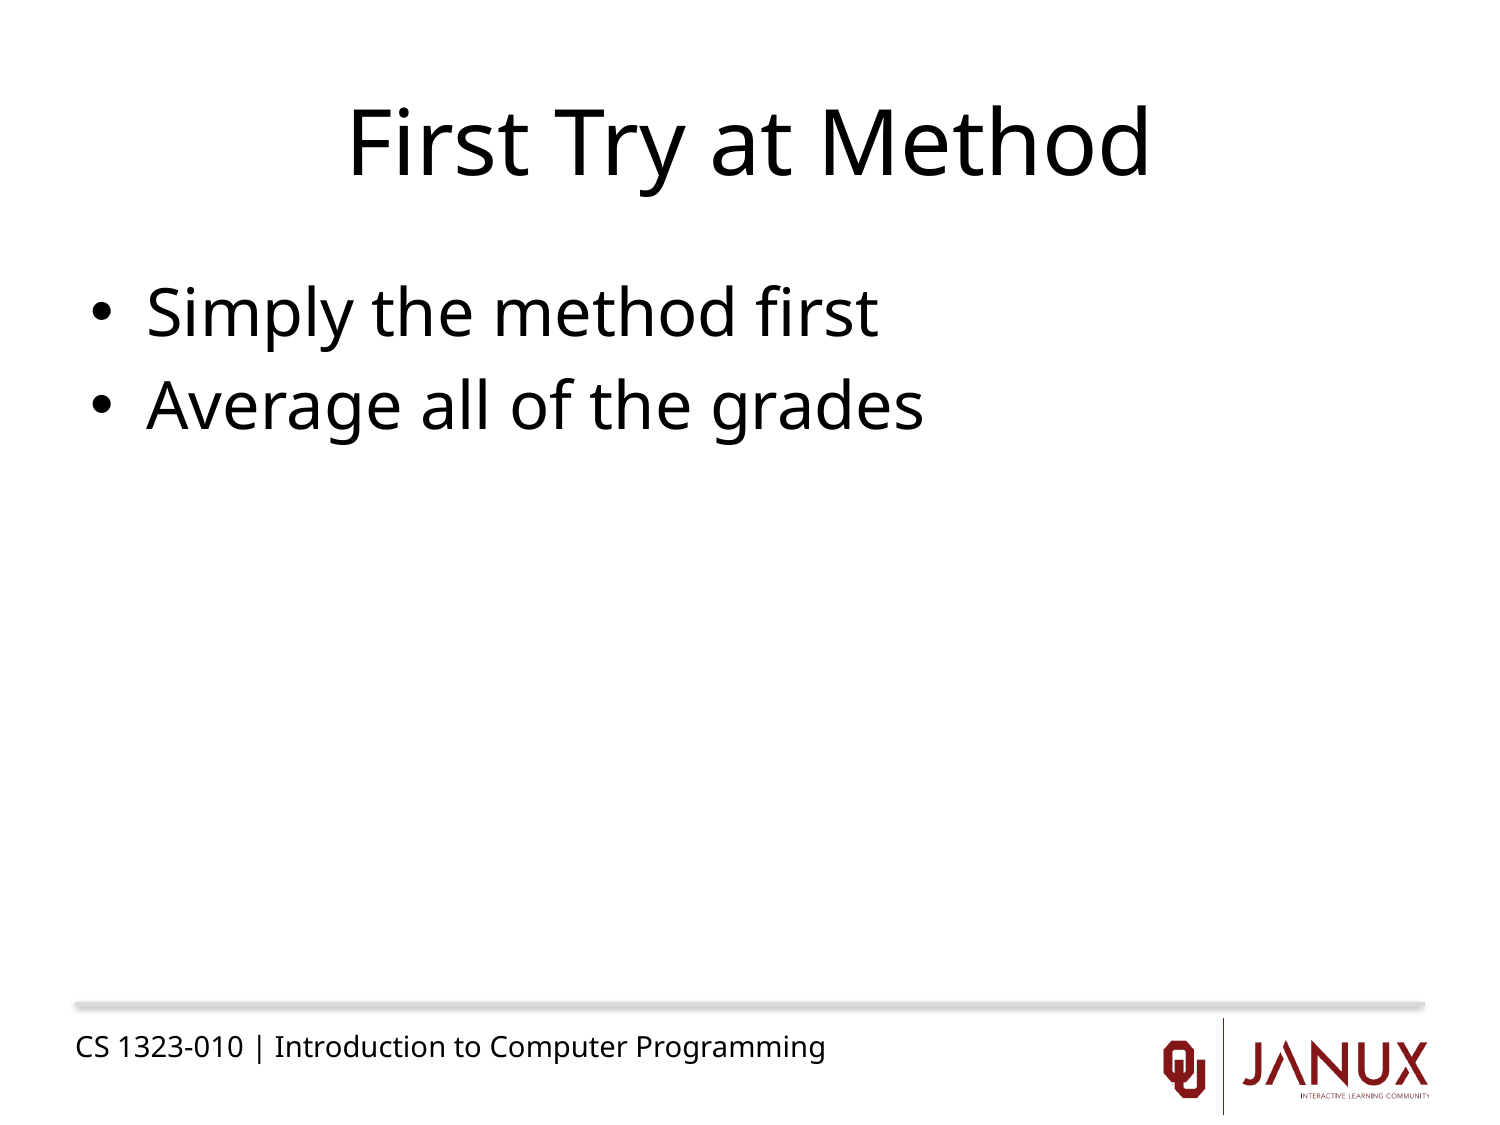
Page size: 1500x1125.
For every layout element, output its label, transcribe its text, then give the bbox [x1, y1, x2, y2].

title First Try at Method [75, 45, 1425, 233]
list Simply the method first Average all of the grades [75, 262, 1425, 1005]
